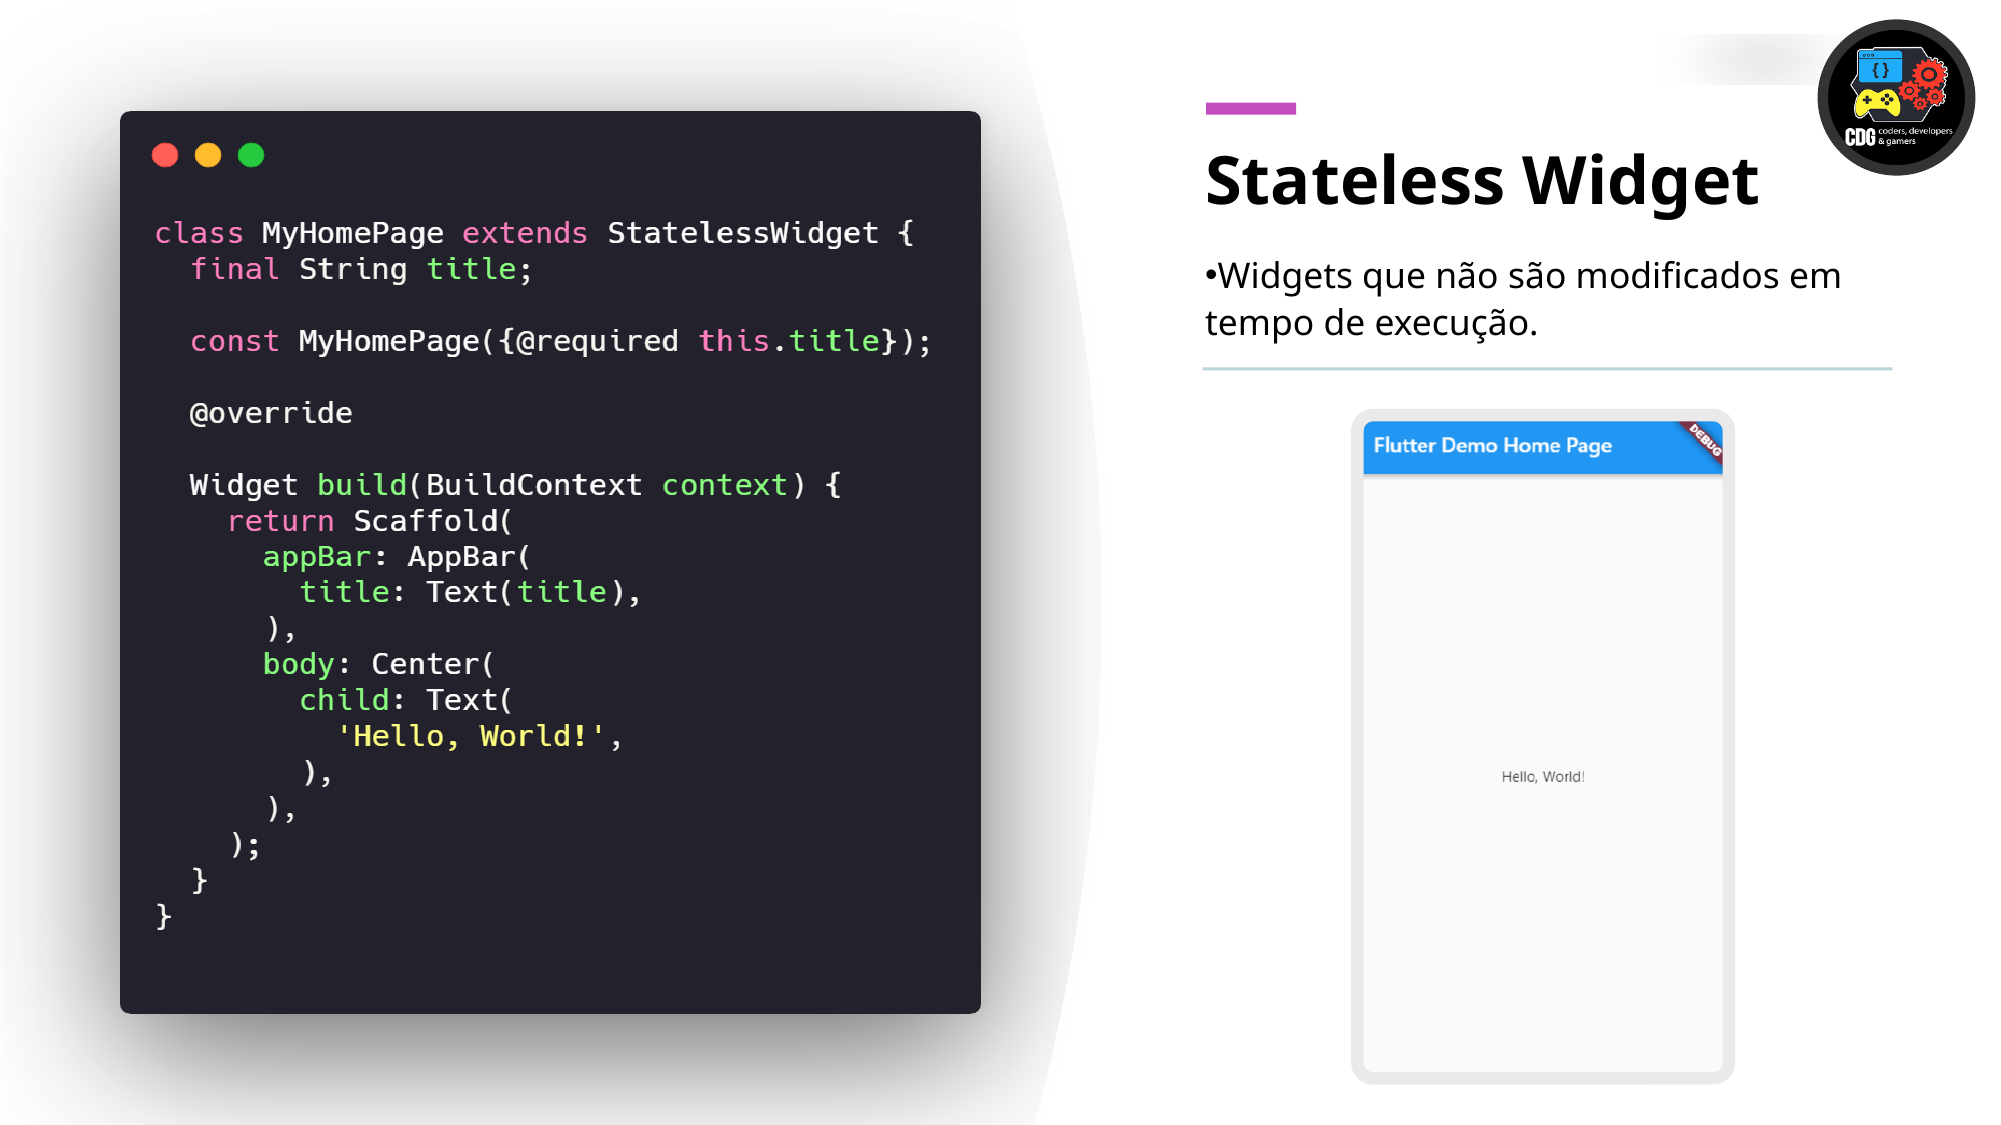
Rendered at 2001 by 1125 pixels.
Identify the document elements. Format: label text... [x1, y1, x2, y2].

text_box Widgets que não são modificados em tempo de execução. [1190, 241, 1898, 1030]
picture [1357, 415, 1729, 1079]
title Stateless Widget [1190, 136, 1898, 227]
picture [0, 0, 1102, 1125]
text_box [1102, 0, 2000, 1125]
picture [1822, 24, 1971, 171]
text_box [1205, 102, 1297, 116]
